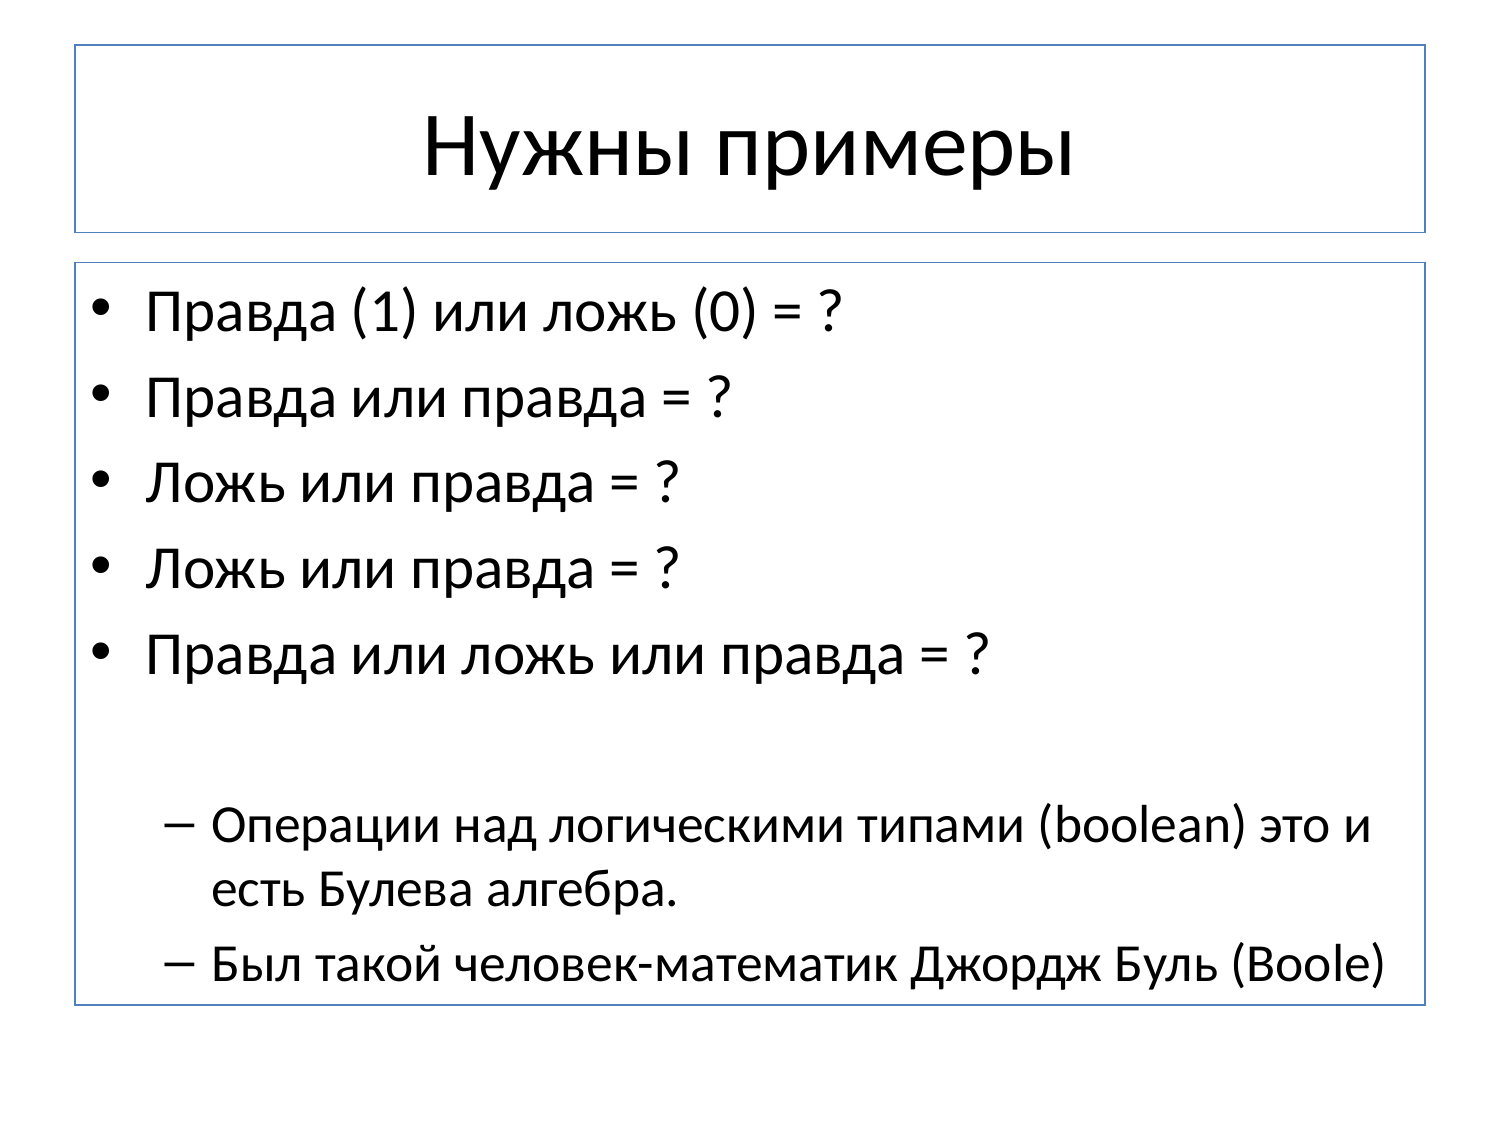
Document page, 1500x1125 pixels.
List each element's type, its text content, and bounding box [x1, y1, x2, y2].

list Правда (1) или ложь (0) = ? Правда или правда = ? Ложь или правда = ? Ложь или правда = ? Правда или ложь или правда = ? Операции над логическими типами (boolean) это и есть Булева алгебра. Был такой человек-математик Джордж Буль (Boole) [74, 262, 1426, 1006]
title Нужны примеры [74, 44, 1426, 233]
